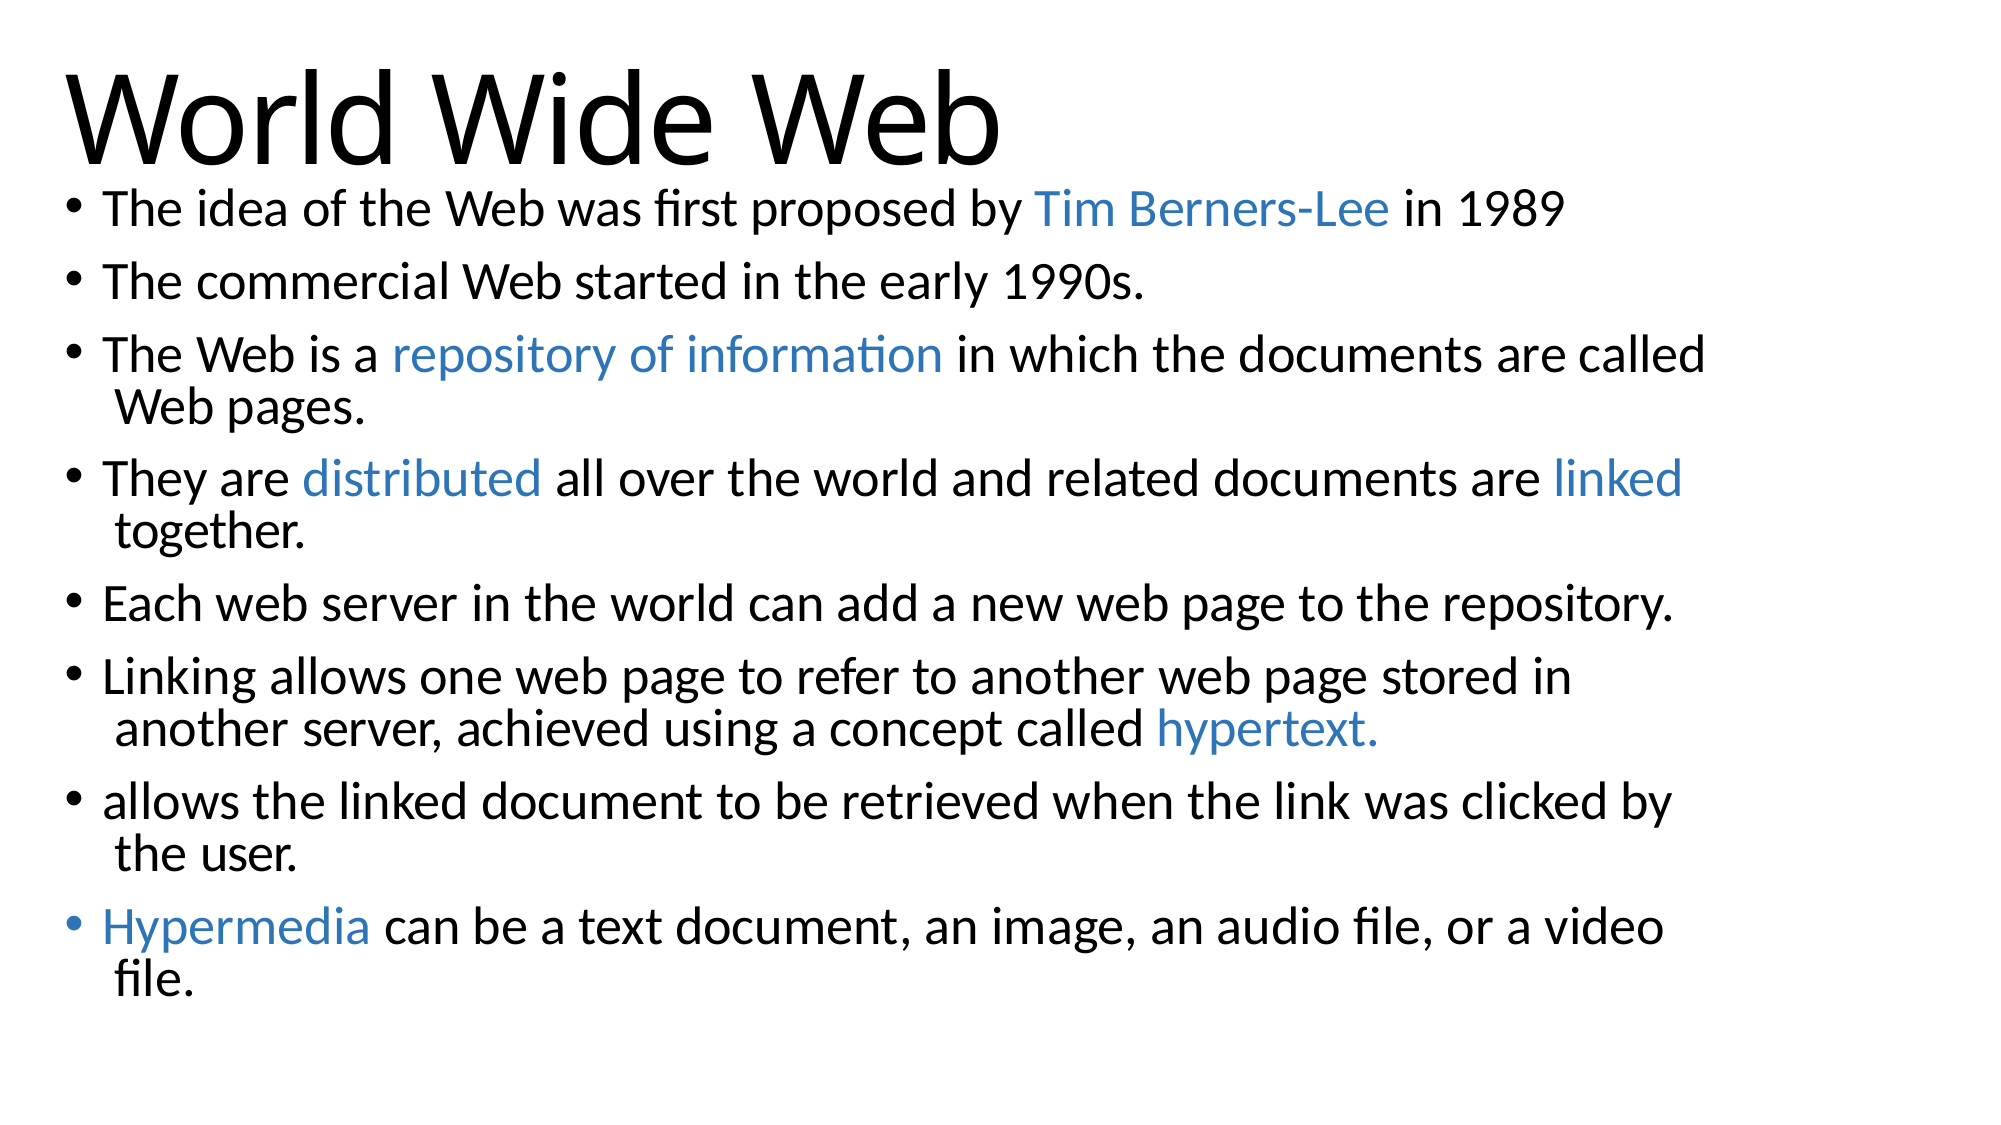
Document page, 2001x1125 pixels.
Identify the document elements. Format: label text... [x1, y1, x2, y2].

title World Wide Web [62, 37, 1138, 162]
text_box The idea of the Web was first proposed by Tim Berners-Lee in 1989 The commercial Web started in the early 1990s. The Web is a repository of information in which the documents are called Web pages. They are distributed all over the world and related documents are linked together. Each web server in the world can add a new web page to the repository. Linking allows one web page to refer to another web page stored in another server, achieved using a concept called hypertext. allows the linked document to be retrieved when the link was clicked by the user. Hypermedia can be a text document, an image, an audio file, or a video file. [62, 162, 1716, 1007]
